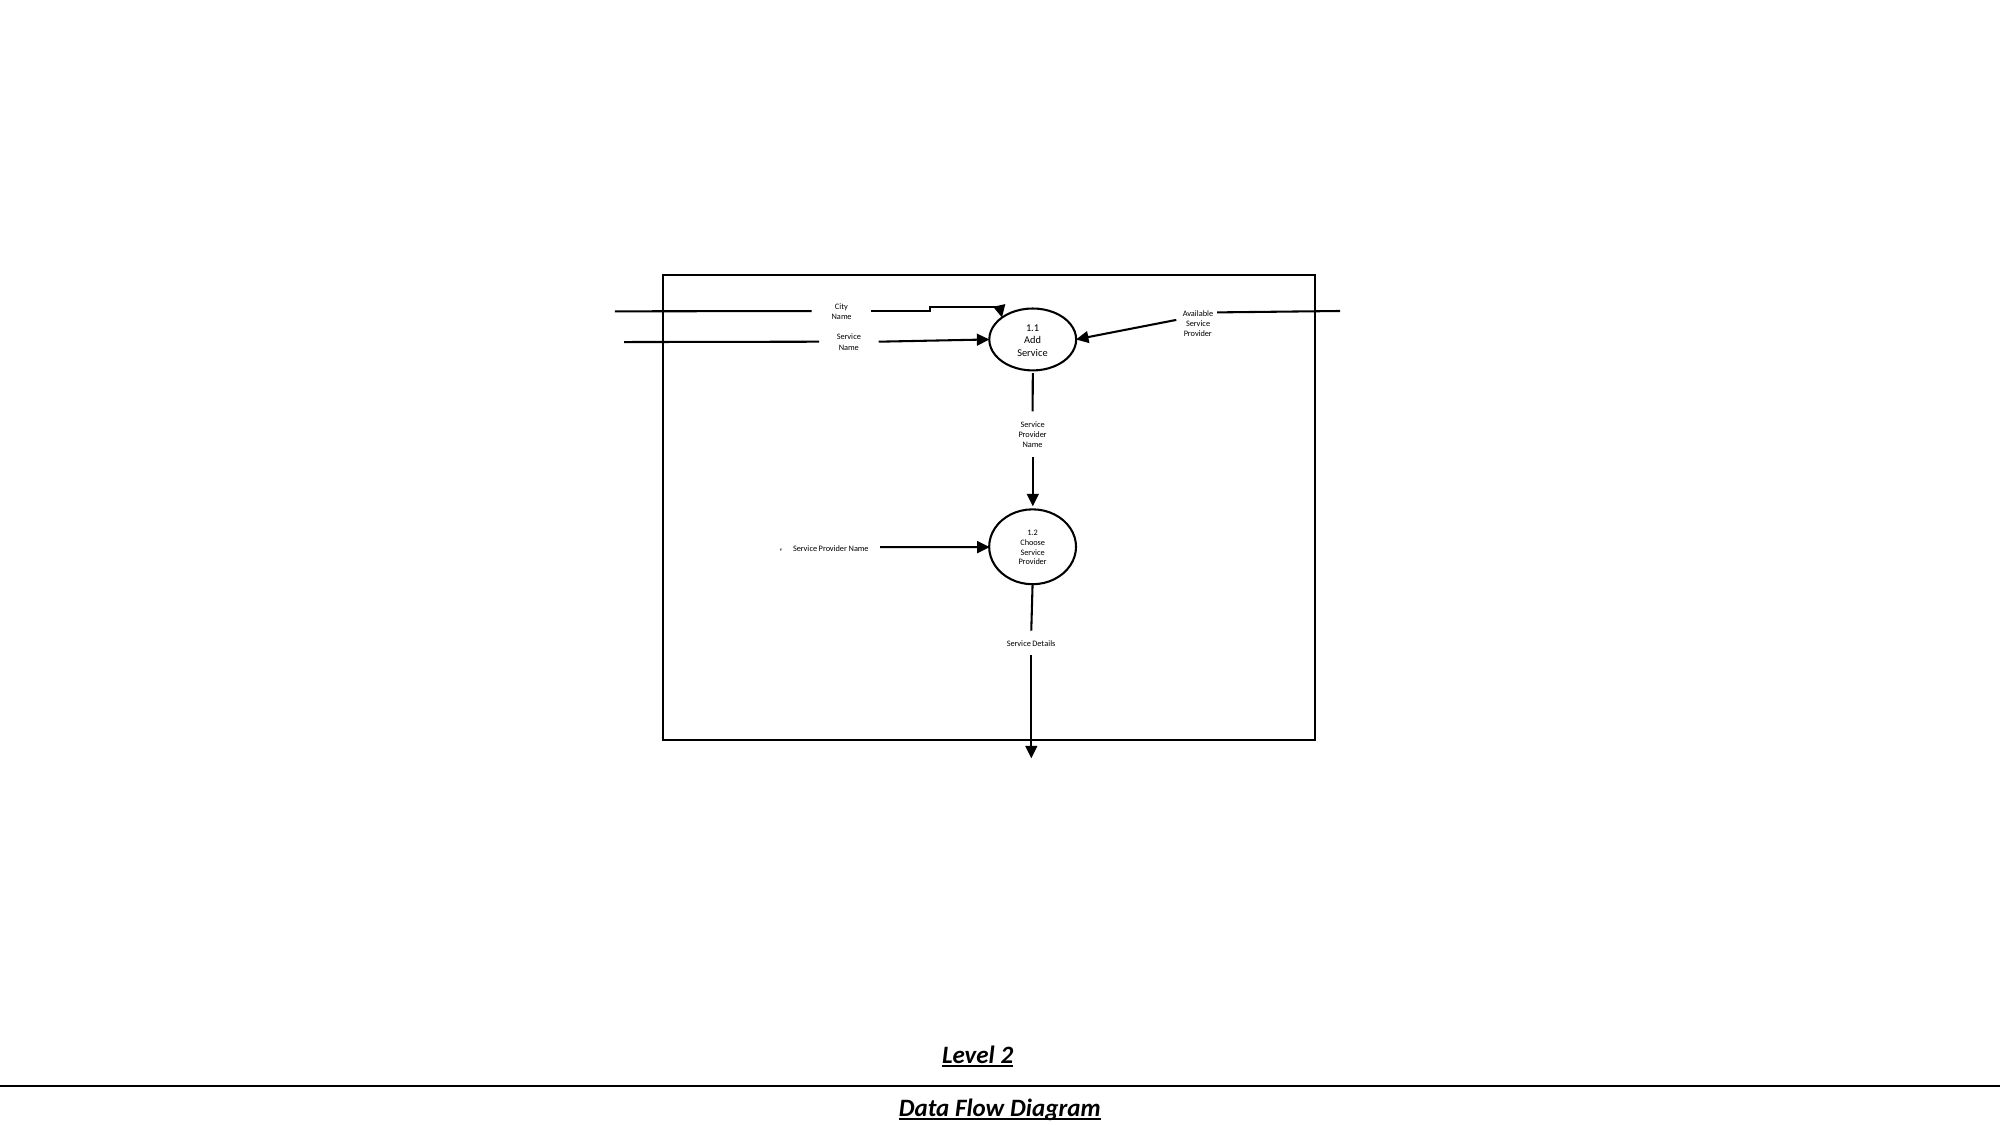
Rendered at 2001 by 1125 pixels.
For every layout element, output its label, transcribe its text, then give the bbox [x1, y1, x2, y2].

text_box Service Details [989, 630, 1074, 656]
text_box Available Service Provider [1156, 300, 1240, 346]
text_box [871, 311, 1002, 318]
text_box City Name [811, 293, 872, 329]
text_box Data Flow Diagram [0, 1087, 2000, 1125]
text_box [662, 274, 1316, 329]
text_box Service Name [819, 324, 879, 359]
text_box 1.1 Add Service [988, 307, 1078, 372]
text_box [1076, 319, 1177, 340]
text_box Service Provider Name [777, 535, 885, 561]
text_box 1.2 Choose Service Provider [988, 508, 1078, 586]
text_box Level 2 [819, 1031, 1137, 1076]
text_box [662, 313, 1316, 741]
text_box Service Provider Name [1003, 411, 1062, 457]
